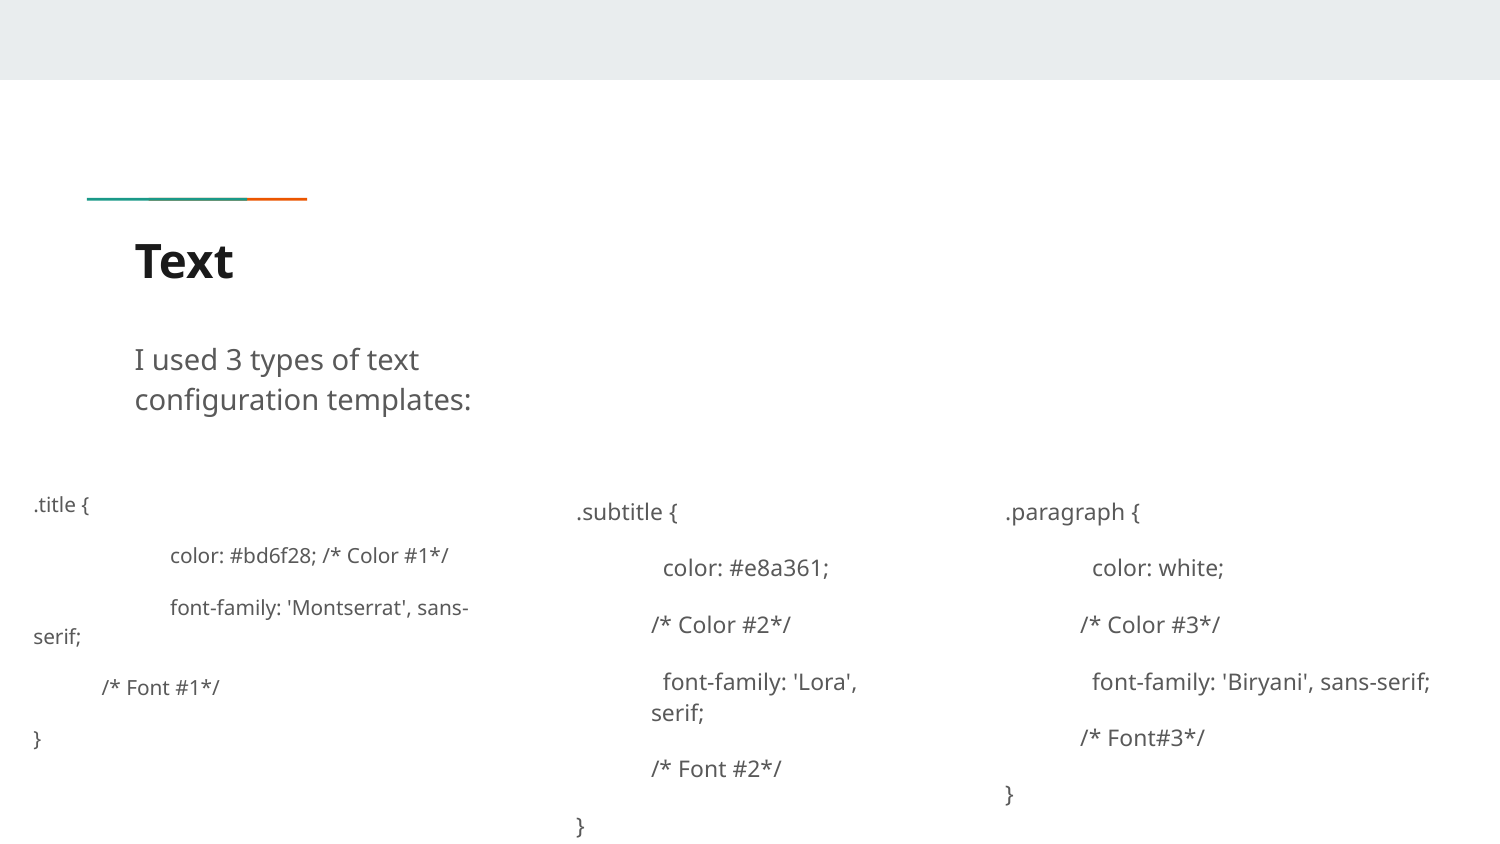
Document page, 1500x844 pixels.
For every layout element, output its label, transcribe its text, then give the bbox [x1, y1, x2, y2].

text_box .subtitle { color: #e8a361; /* Color #2*/ font-family: 'Lora', serif; /* Font #2*/ } [561, 478, 921, 844]
list .title { color: #bd6f28; /* Color #1*/ font-family: 'Montserrat', sans-serif; /* Font #1*/ } [18, 473, 492, 771]
title Text [119, 216, 1381, 305]
text_box I used 3 types of text configuration templates: [119, 320, 612, 432]
text_box .paragraph { color: white; /* Color #3*/ font-family: 'Biryani', sans-serif; /* Font#3*/ } [990, 478, 1464, 823]
